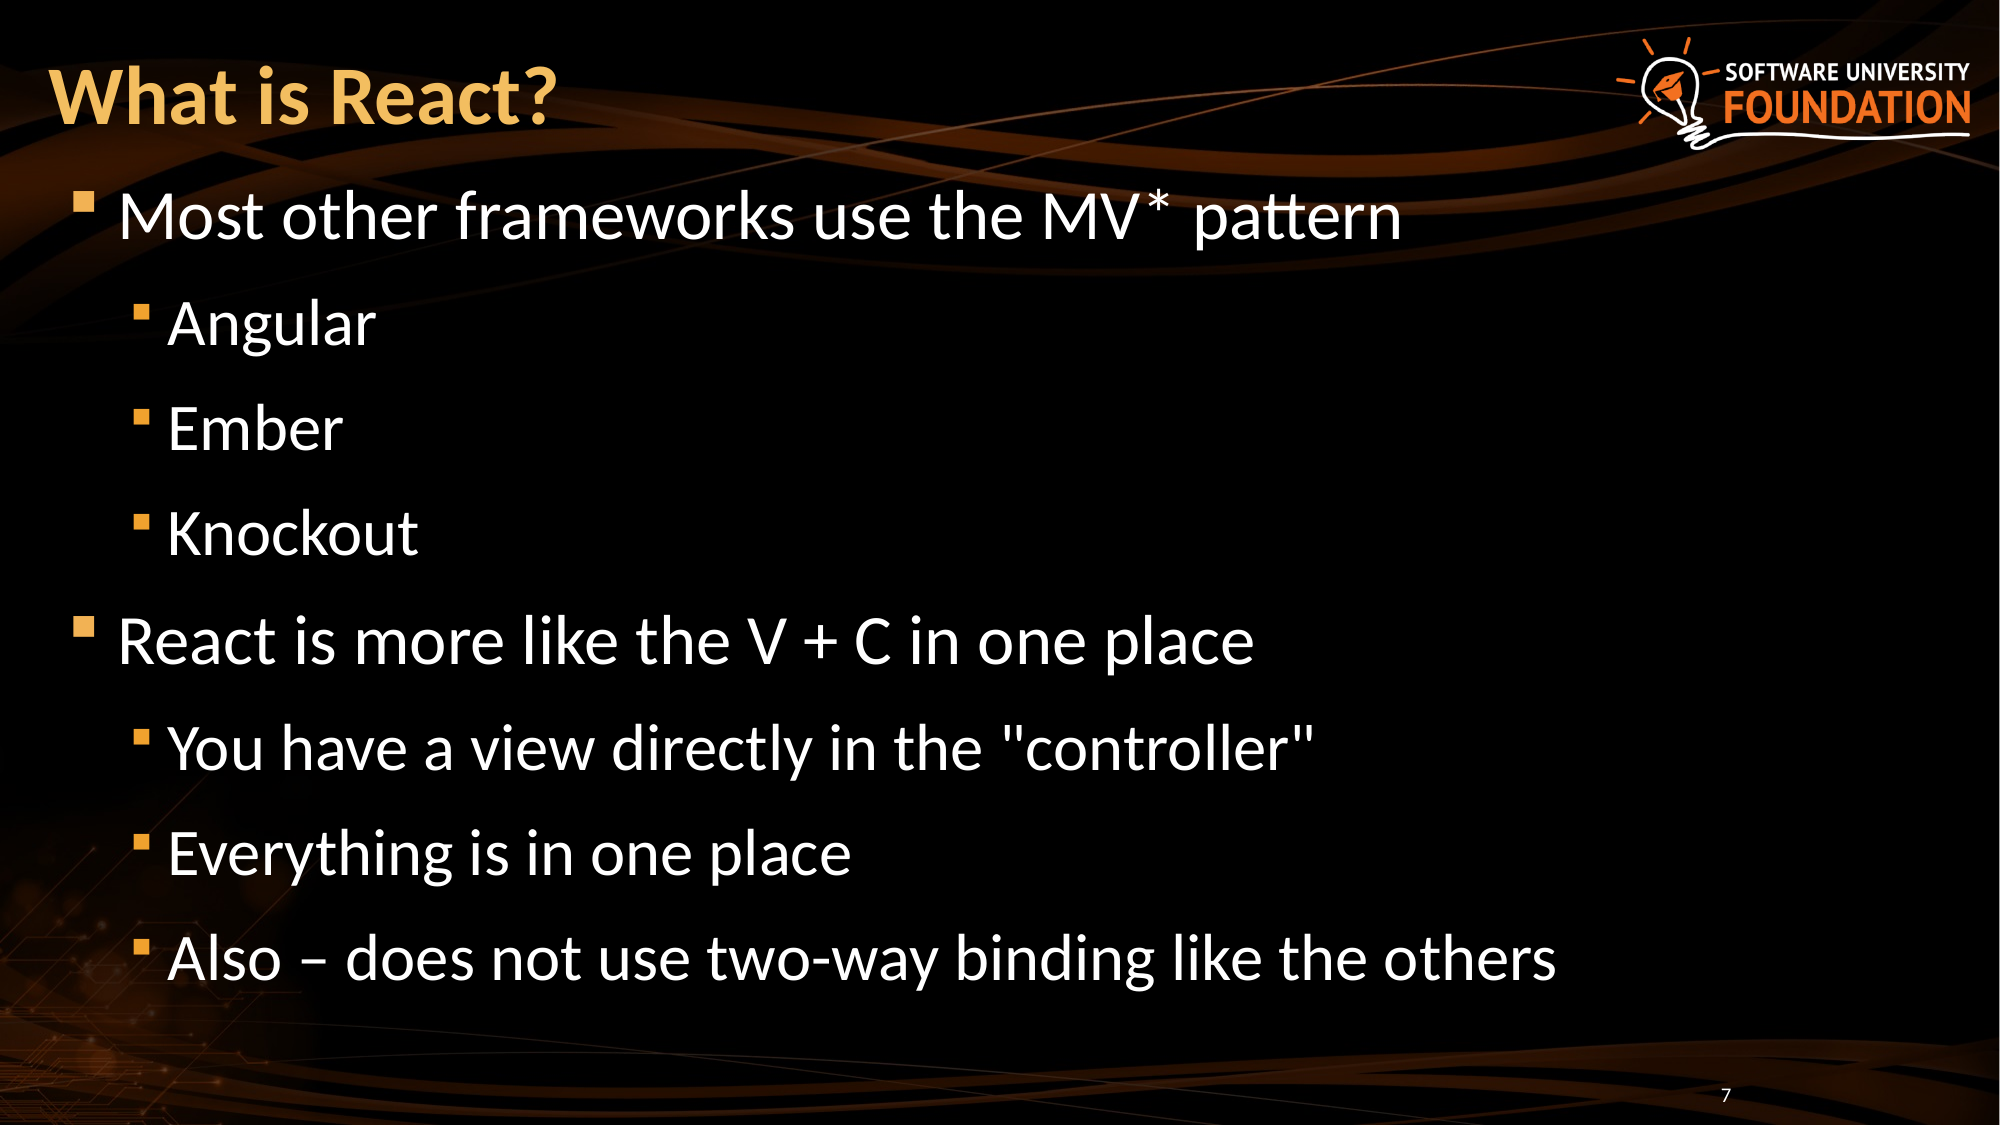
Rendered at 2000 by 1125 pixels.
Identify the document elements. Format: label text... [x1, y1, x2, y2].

picture [0, 0, 2000, 1125]
slide_number 7 [1662, 1074, 1738, 1113]
list Most other frameworks use the MV* pattern Angular Ember Knockout React is more like the V + C in one place You have a view directly in the "controller" Everything is in one place Also – does not use two-way binding like the others [49, 162, 1713, 1088]
title What is React? [30, 6, 1602, 189]
